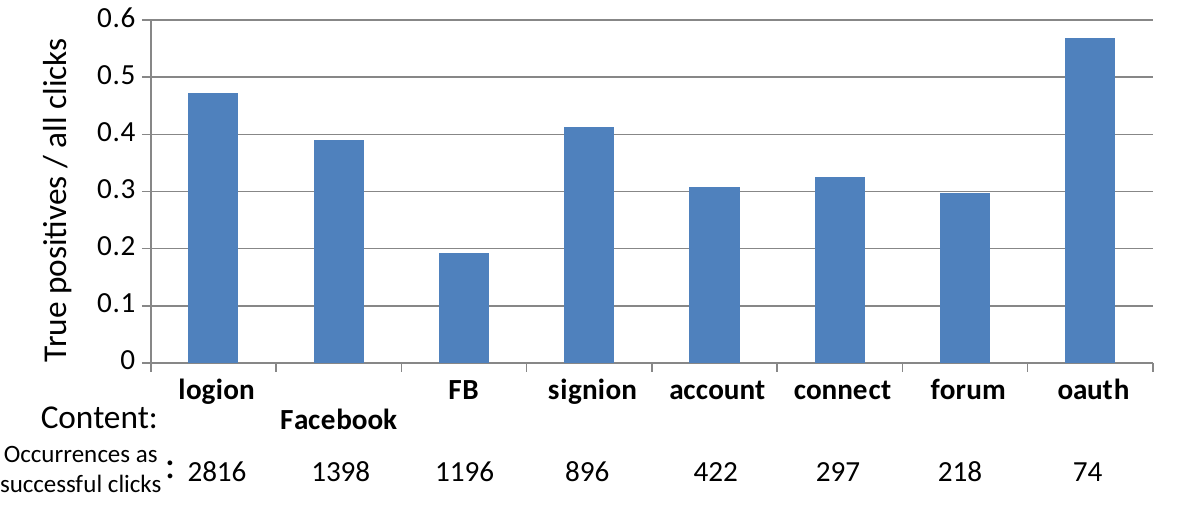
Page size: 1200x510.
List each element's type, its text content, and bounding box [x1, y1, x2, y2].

chart [74, 0, 1176, 447]
text_box Content: [26, 387, 69, 428]
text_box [0, 429, 1168, 506]
text_box True positives / all clicks [25, 23, 69, 377]
